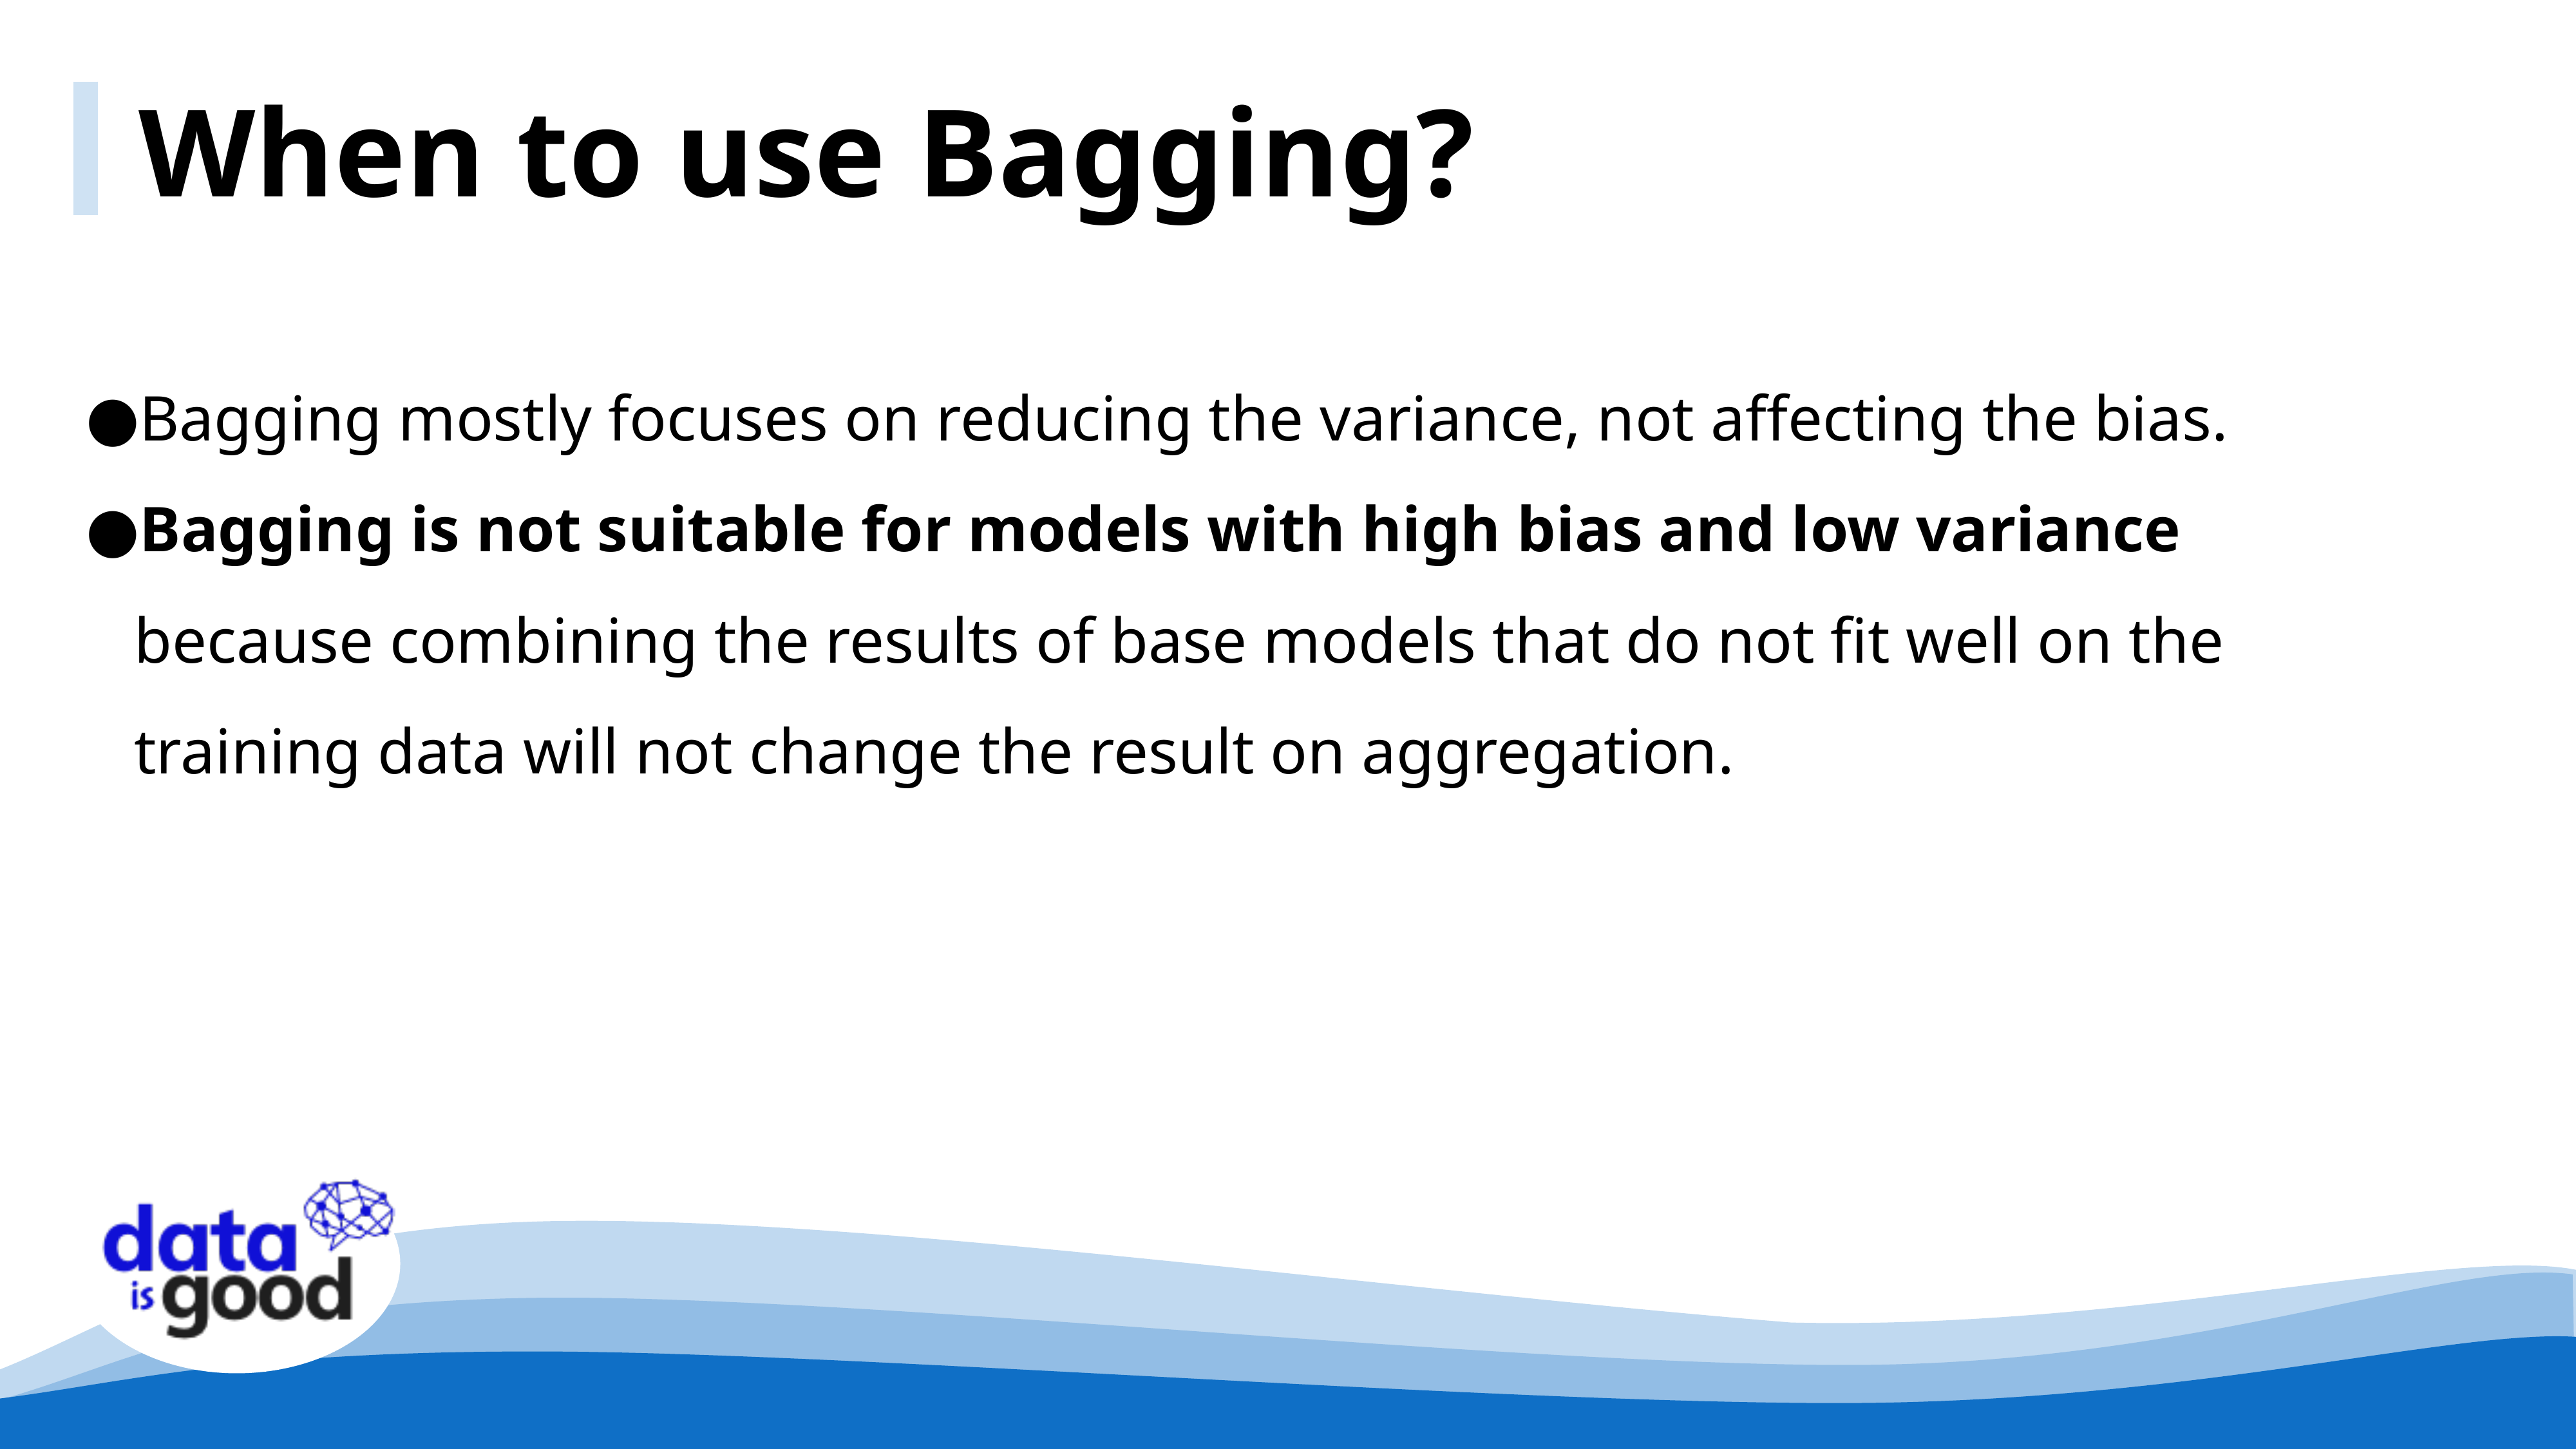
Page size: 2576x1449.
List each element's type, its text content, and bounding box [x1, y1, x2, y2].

text_box When to use Bagging? [133, 70, 2533, 226]
text_box Bagging mostly focuses on reducing the variance, not affecting the bias. Bagging is not suitable for models with high bias and low variance because combining the results of base models that do not fit well on the training data will not change the result on aggregation. [76, 332, 2392, 796]
text_box [76, 362, 2533, 895]
picture [101, 1177, 395, 1381]
